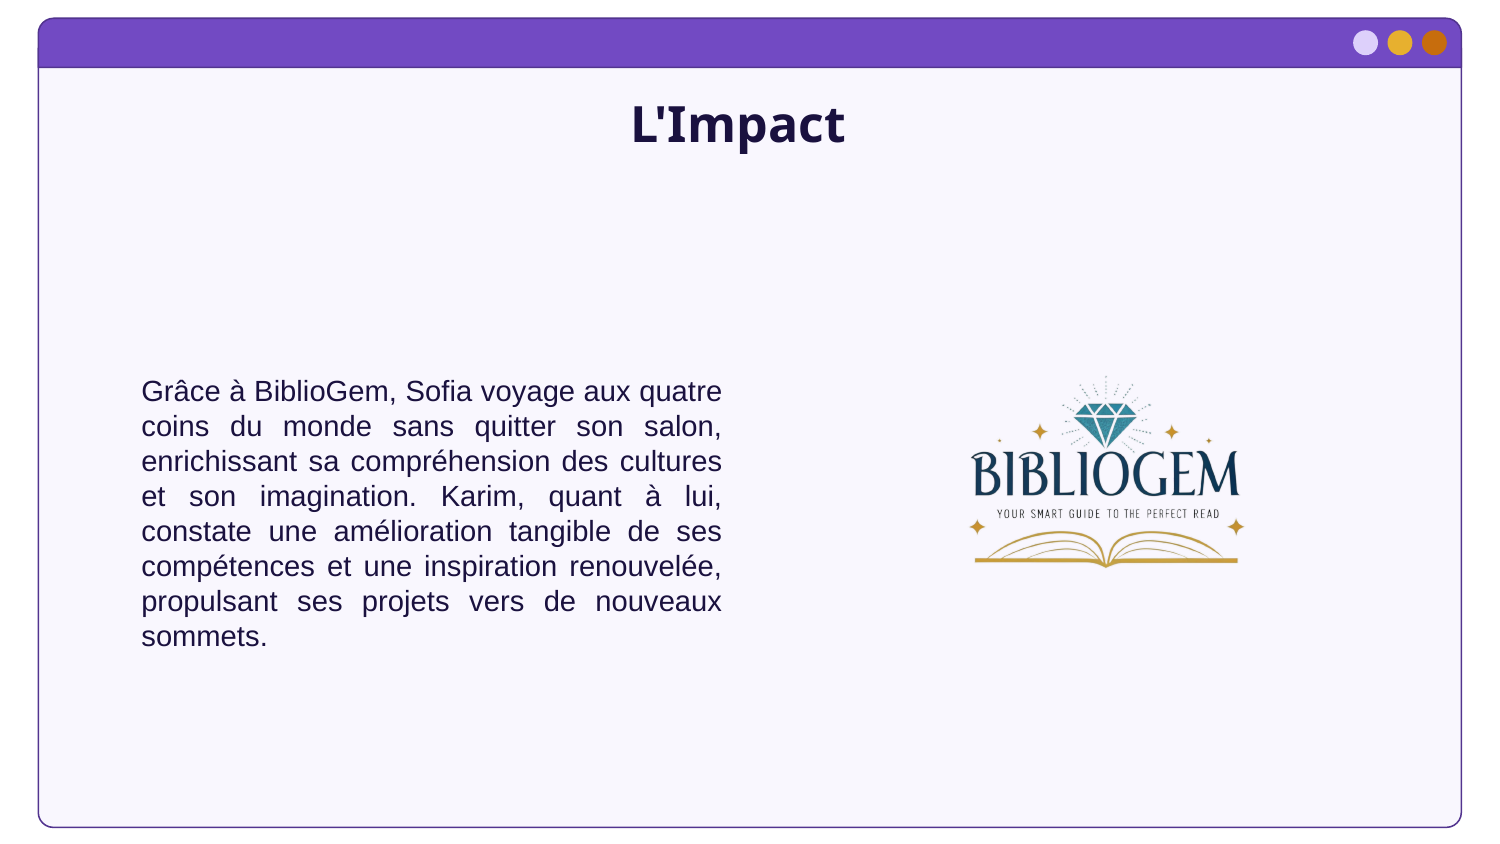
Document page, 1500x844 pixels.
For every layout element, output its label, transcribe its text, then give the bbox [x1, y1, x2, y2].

picture [867, 233, 1344, 710]
title L'Impact [615, 57, 1500, 168]
text_box Grâce à BiblioGem, Sofia voyage aux quatre coins du monde sans quitter son salon, enrichissant sa compréhension des cultures et son imagination. Karim, quant à lui, constate une amélioration tangible de ses compétences et une inspiration renouvelée, propulsant ses projets vers de nouveaux sommets. [126, 246, 739, 667]
